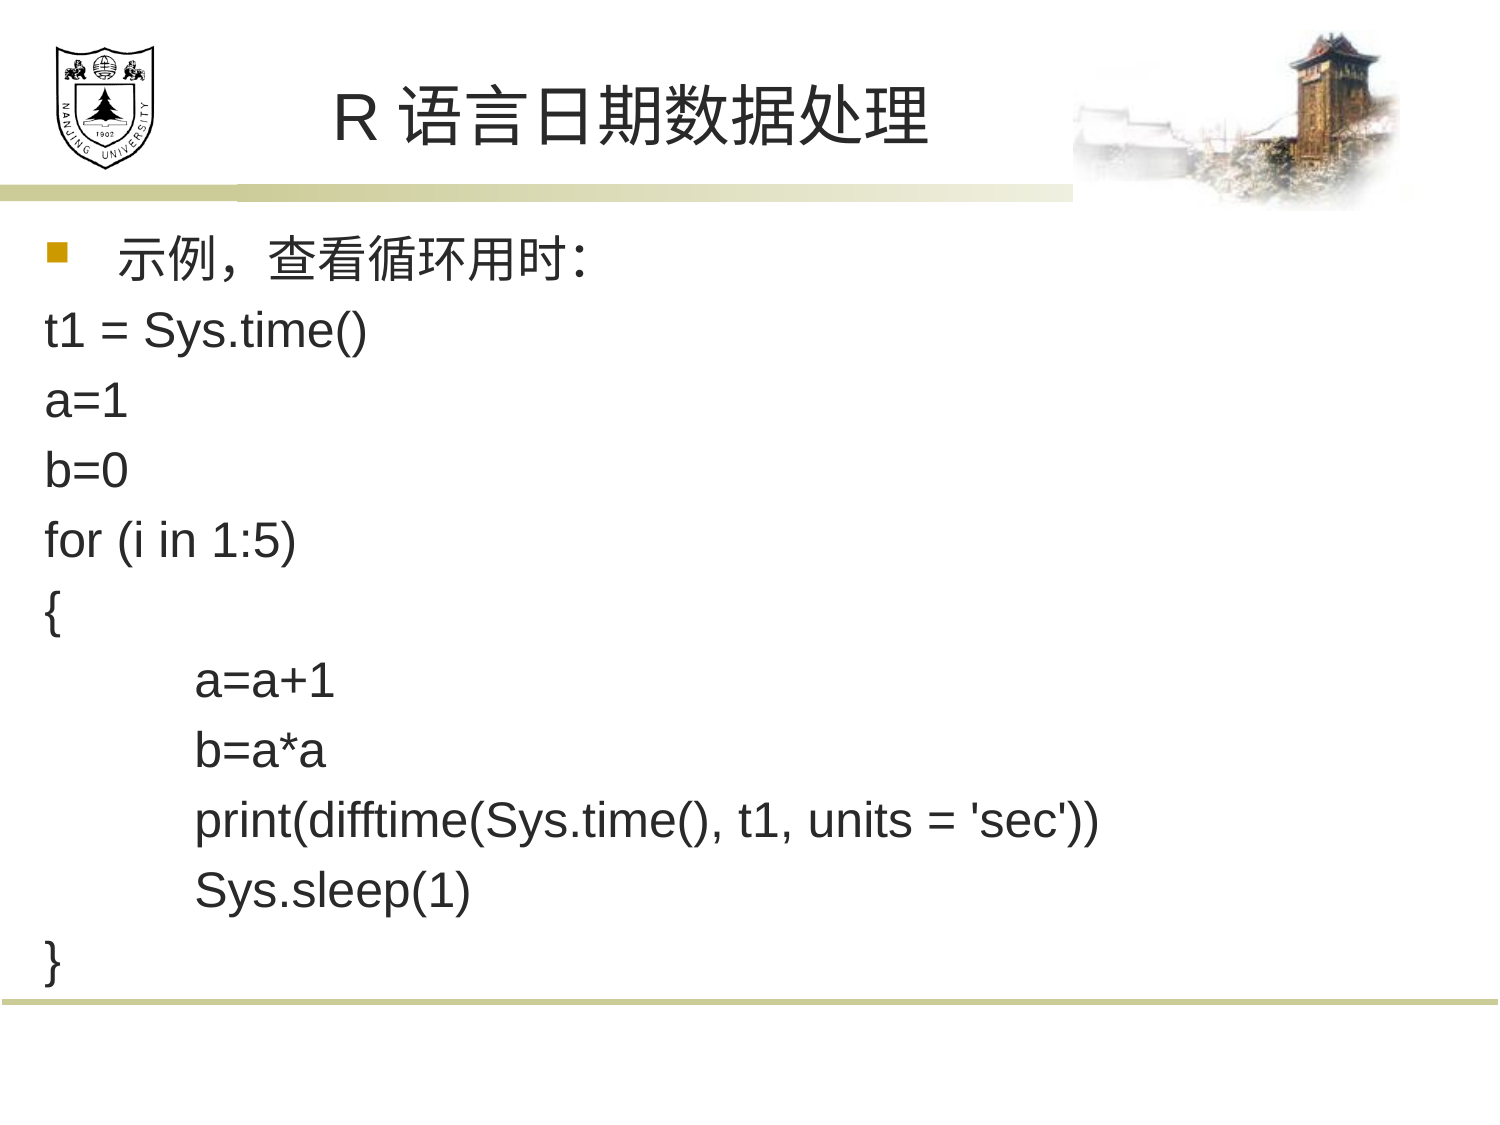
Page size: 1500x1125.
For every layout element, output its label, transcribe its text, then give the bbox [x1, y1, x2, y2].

picture [50, 42, 160, 173]
title R语言日期数据处理 [171, 66, 1093, 161]
picture [1073, 30, 1400, 211]
picture [2, 999, 1498, 1005]
list 示例，查看循环用时： t1 = Sys.time() a=1 b=0 for (i in 1:5) { a=a+1 b=a*a print(difftime(Sys.time(), t1, units = 'sec')) Sys.sleep(1) } [29, 220, 1471, 965]
